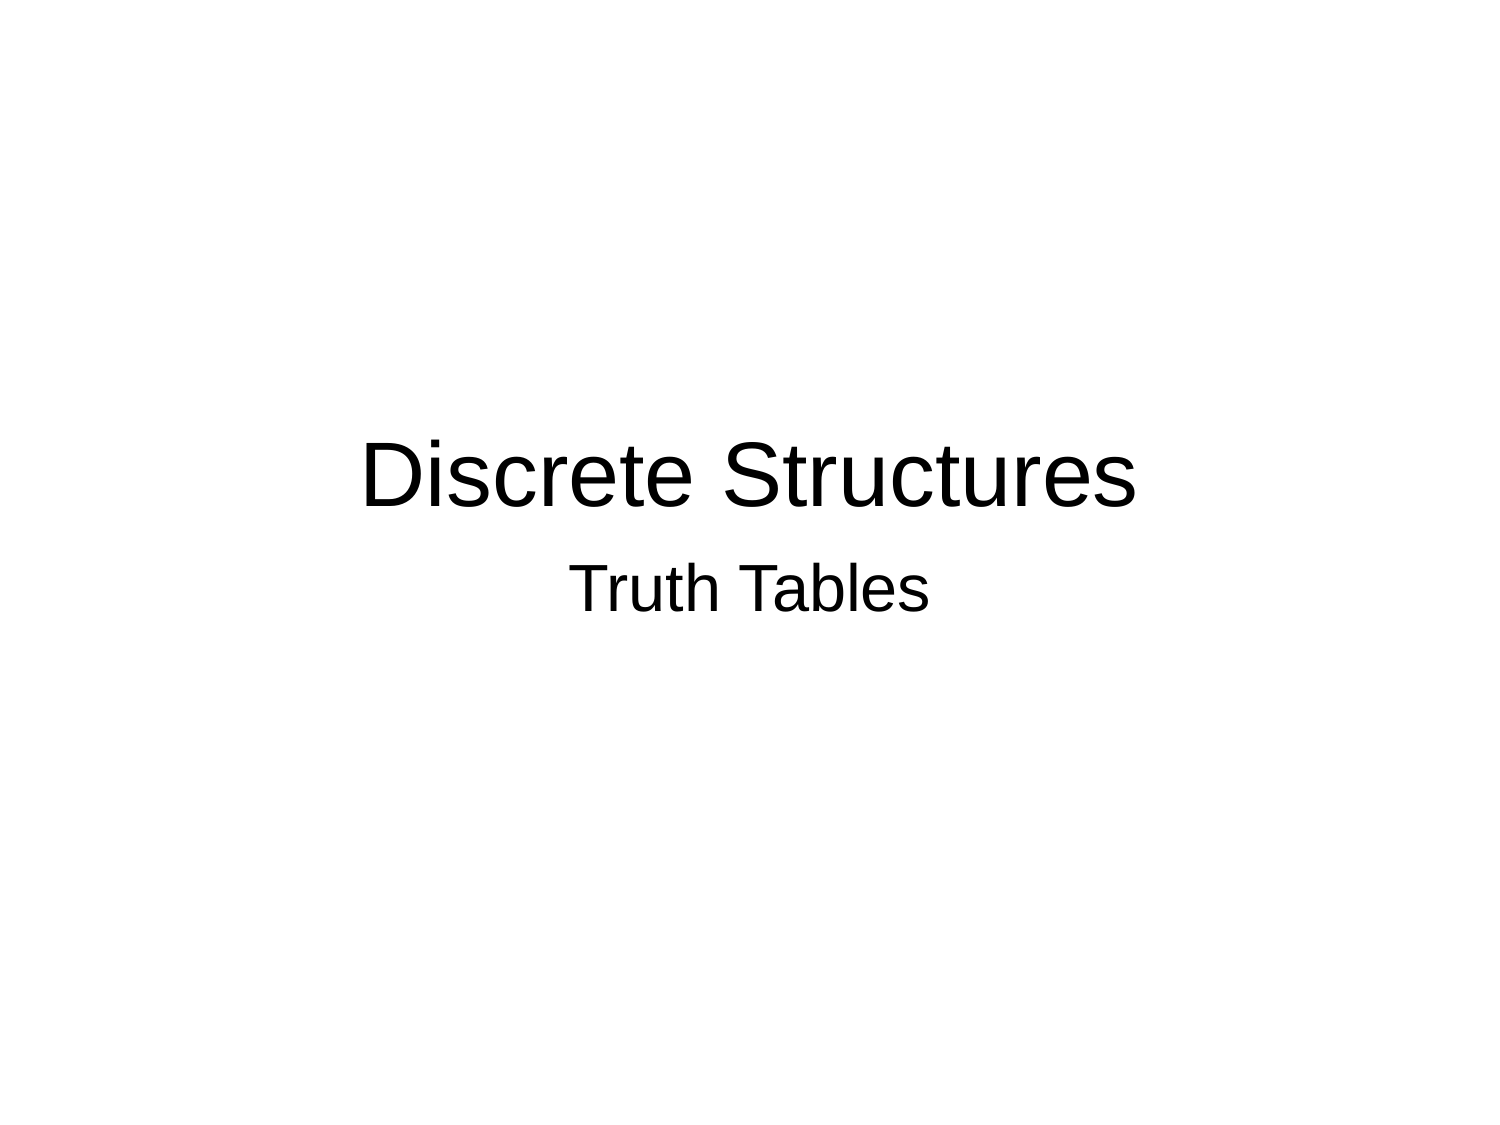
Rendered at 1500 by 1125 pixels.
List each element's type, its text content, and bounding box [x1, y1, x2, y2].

subtitle Truth Tables [225, 537, 1275, 825]
title Discrete Structures [112, 349, 1388, 591]
